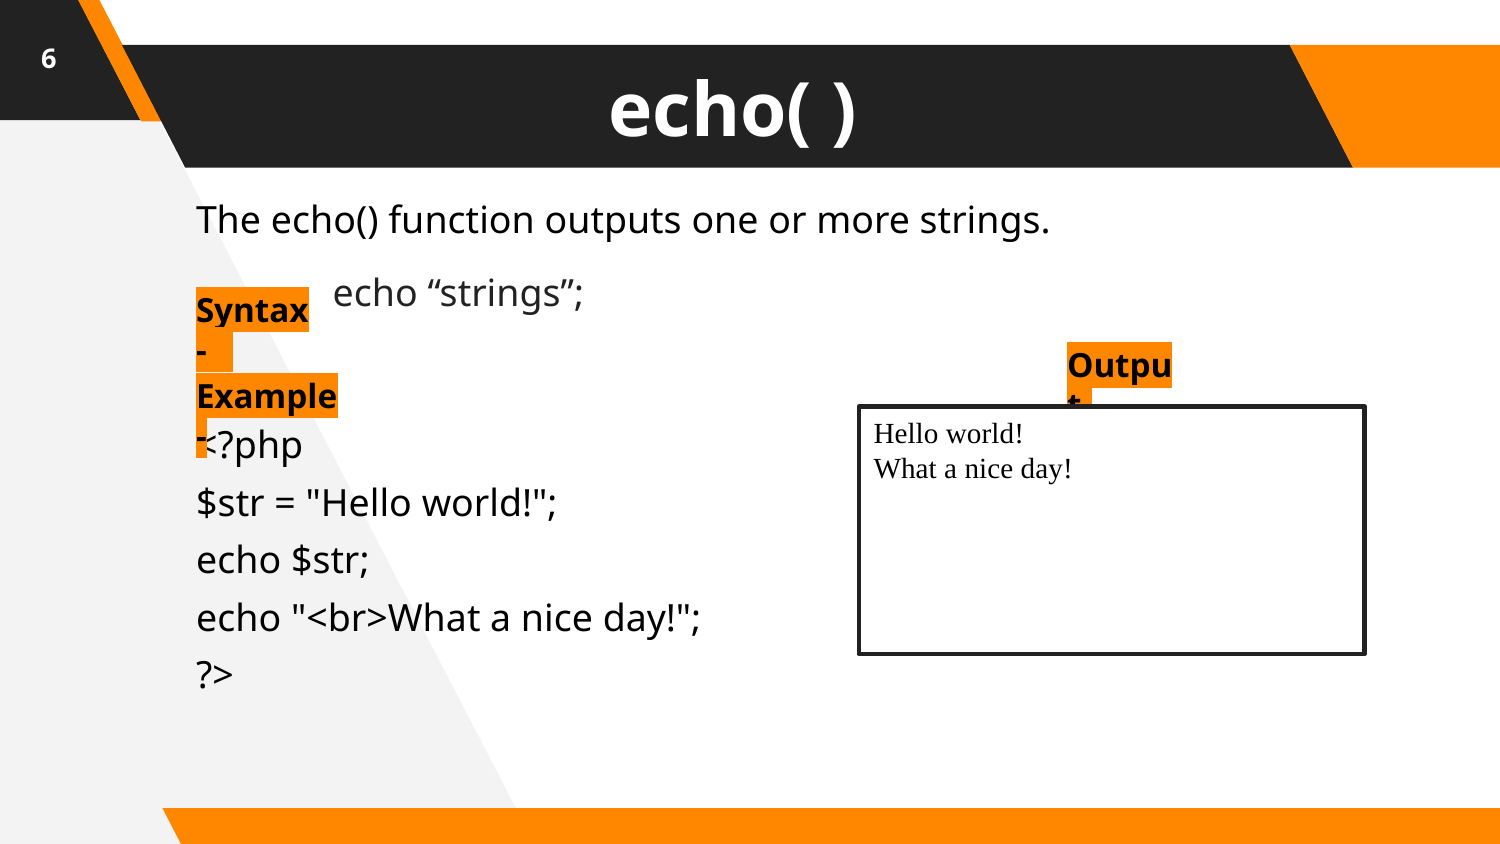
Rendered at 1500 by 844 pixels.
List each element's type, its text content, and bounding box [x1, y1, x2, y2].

text_box The echo() function outputs one or more strings. [181, 188, 1488, 249]
text_box Hello world! What a nice day! [857, 404, 1367, 656]
text_box Syntax- [181, 281, 328, 377]
text_box echo “strings”; <?php $str = "Hello world!"; echo $str; echo "<br>What a nice day!"; ?> [181, 253, 1386, 807]
slide_number 6 [0, 0, 98, 121]
title echo( ) [181, 45, 1285, 169]
text_box Output- [1052, 337, 1199, 404]
text_box Example- [181, 367, 358, 463]
